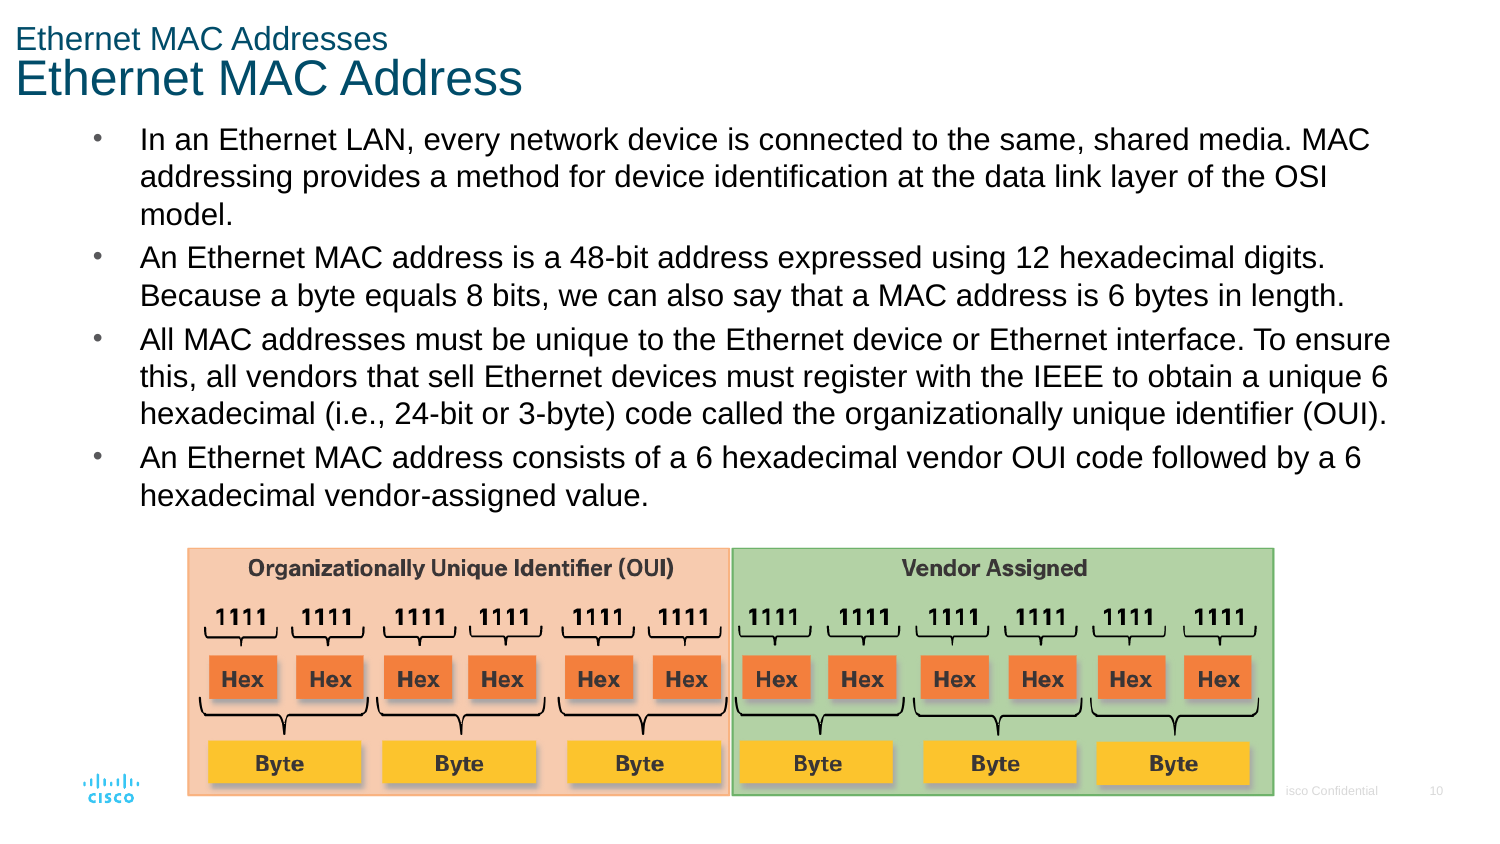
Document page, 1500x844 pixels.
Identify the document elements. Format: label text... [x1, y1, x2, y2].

picture [176, 539, 1286, 809]
title Ethernet MAC Addresses Ethernet MAC Address [0, 5, 1369, 126]
list In an Ethernet LAN, every network device is connected to the same, shared media. MAC addressing provides a method for device identification at the data link layer of the OSI model. An Ethernet MAC address is a 48-bit address expressed using 12 hexadecimal digits. Because a byte equals 8 bits, we can also say that a MAC address is 6 bytes in length. All MAC addresses must be unique to the Ethernet device or Ethernet interface. To ensure this, all vendors that sell Ethernet devices must register with the IEEE to obtain a unique 6 hexadecimal (i.e., 24-bit or 3-byte) code called the organizationally unique identifier (OUI). An Ethernet MAC address consists of a 6 hexadecimal vendor OUI code followed by a 6 hexadecimal vendor-assigned value. [77, 111, 1437, 515]
